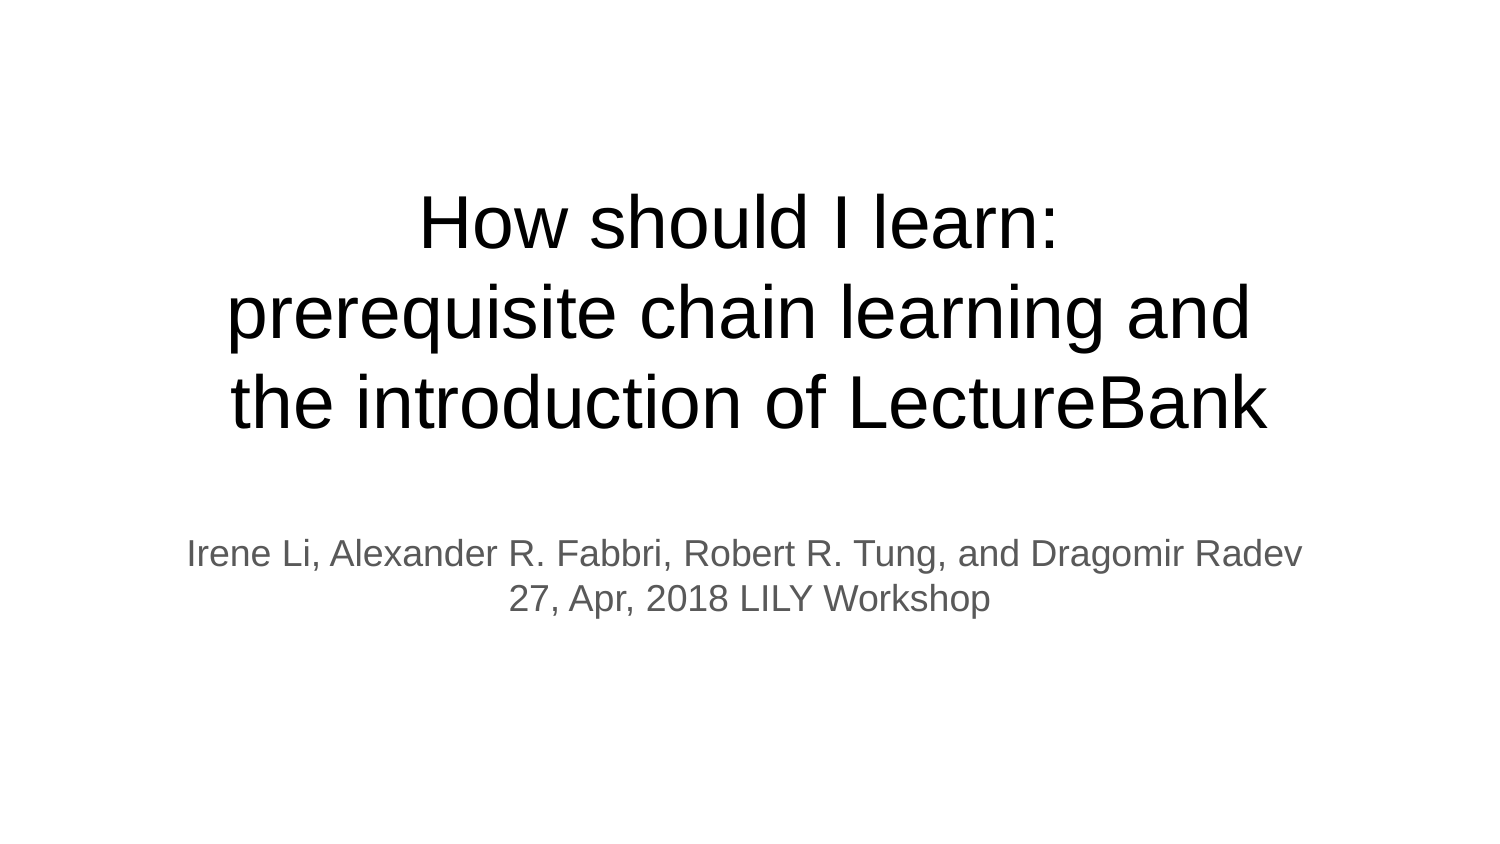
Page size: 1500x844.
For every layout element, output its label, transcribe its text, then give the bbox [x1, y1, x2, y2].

subtitle Irene Li, Alexander R. Fabbri, Robert R. Tung, and Dragomir Radev 27, Apr, 2018 LILY Workshop [51, 514, 1449, 645]
title How should I learn: prerequisite chain learning and the introduction of LectureBank [51, 122, 1449, 459]
